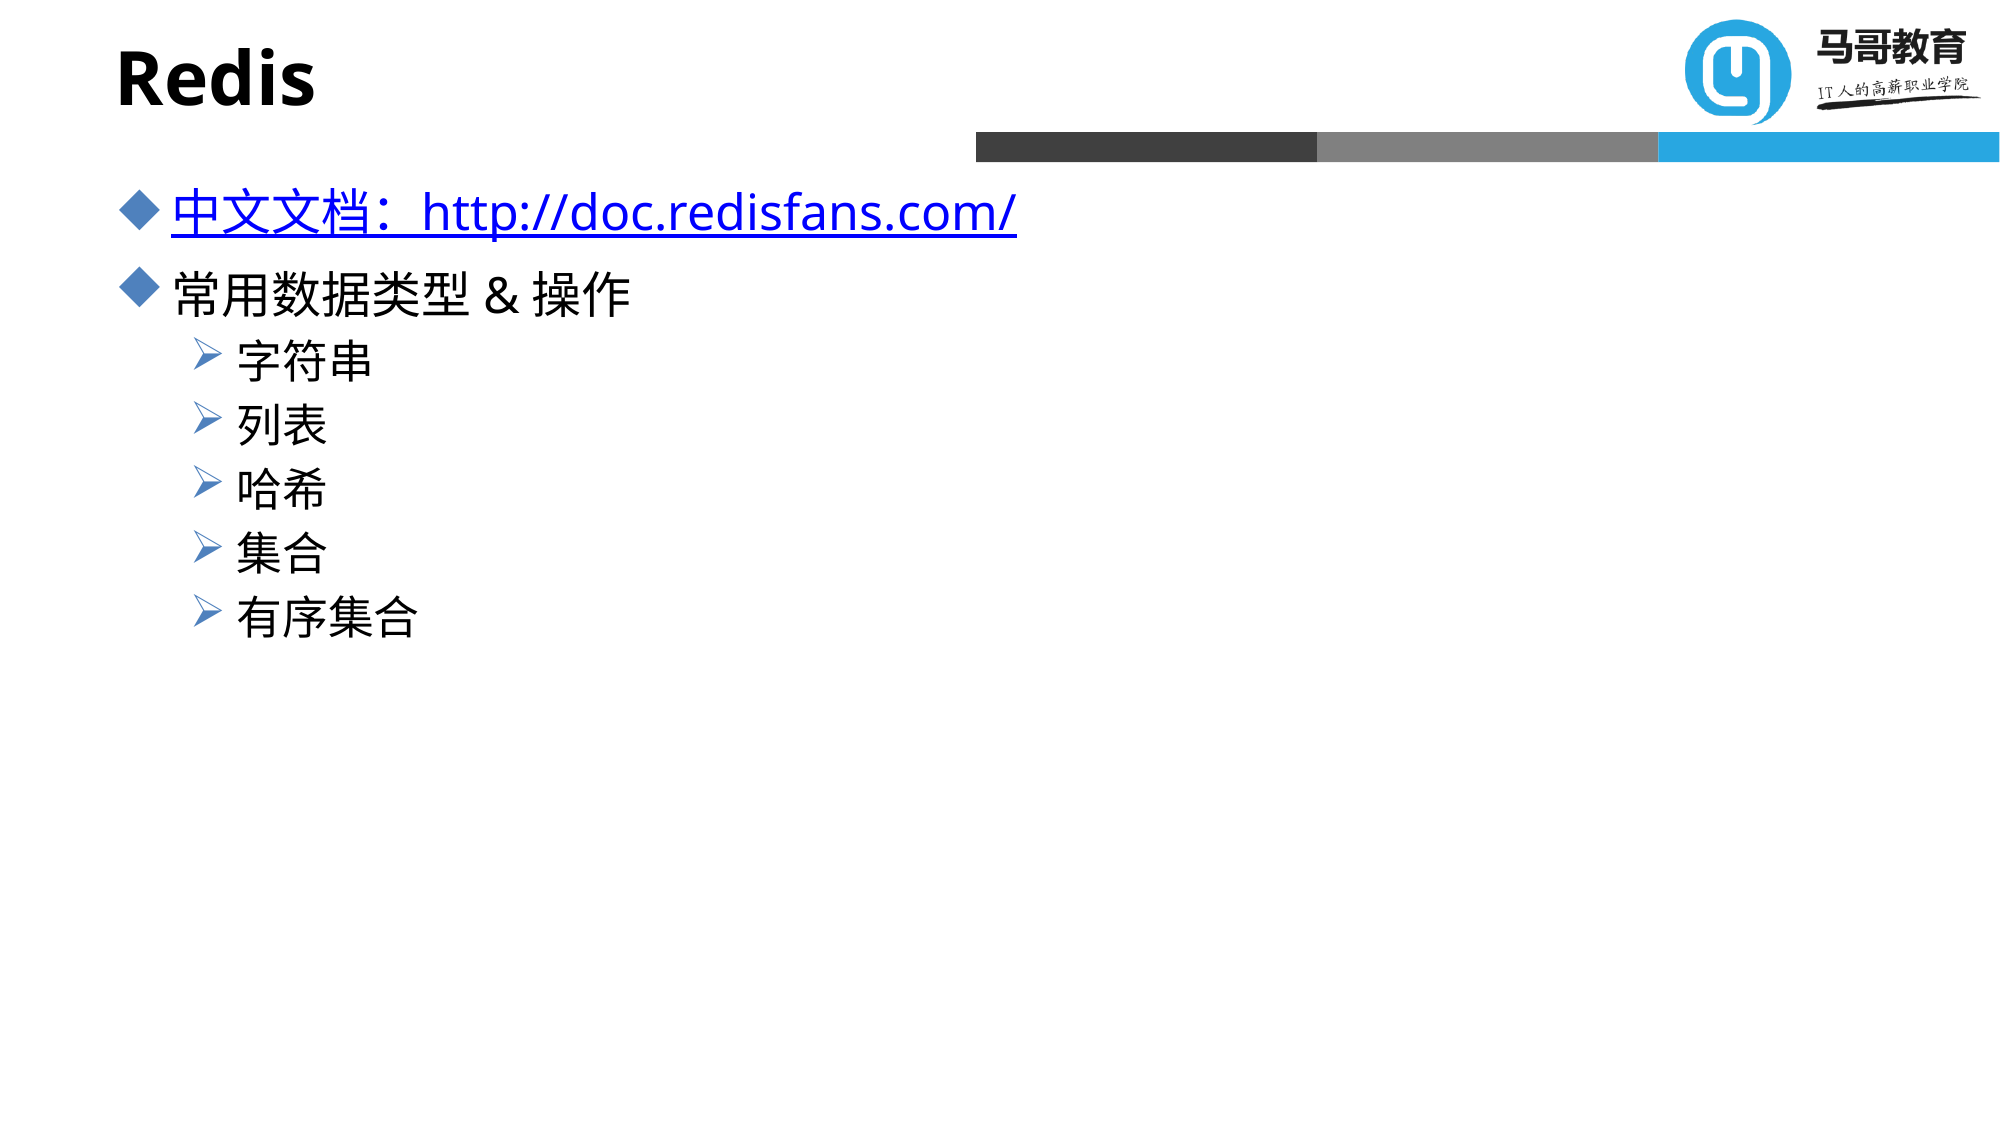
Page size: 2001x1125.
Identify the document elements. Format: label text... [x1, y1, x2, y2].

picture [1671, 0, 2001, 206]
list 中文文档：http://doc.redisfans.com/ 常用数据类型&操作 字符串 列表 哈希 集合 有序集合 [99, 173, 1931, 1034]
title Redis [99, 27, 1274, 124]
